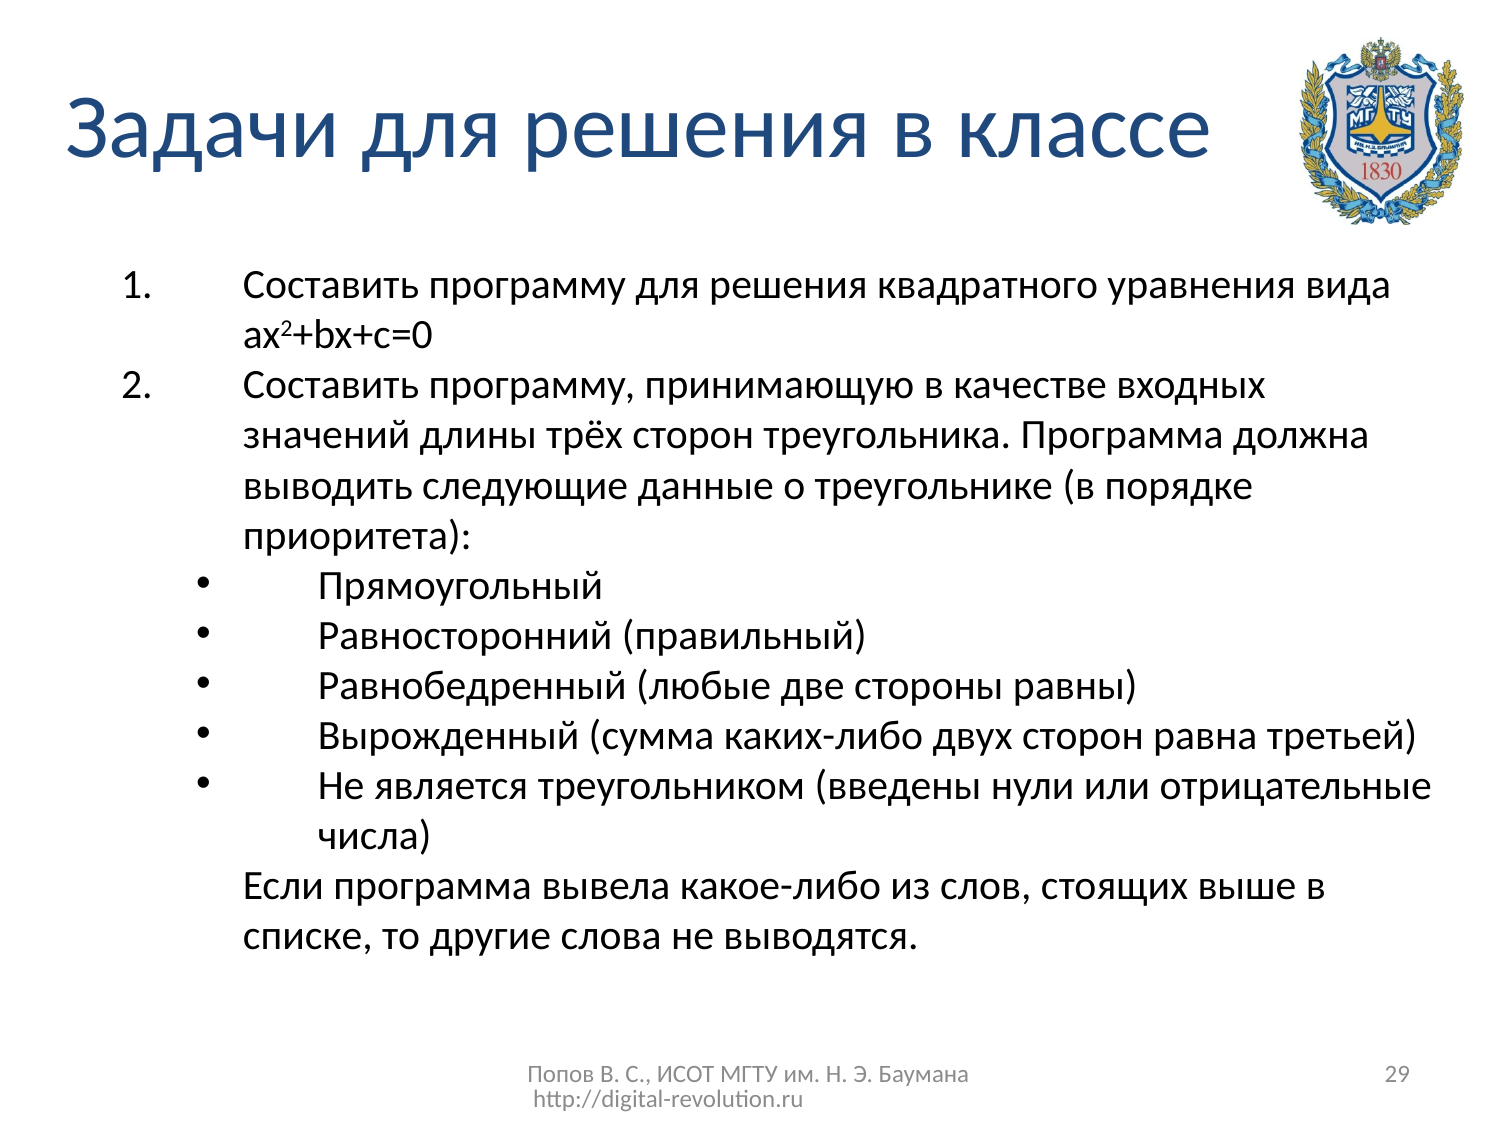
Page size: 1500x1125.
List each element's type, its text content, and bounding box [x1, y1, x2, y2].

text_box Составить программу для решения квадратного уравнения вида ax2+bx+c=0 Составить программу, принимающую в качестве входных значений длины трёх сторон треугольника. Программа должна выводить следующие данные о треугольнике (в порядке приоритета): Прямоугольный Равносторонний (правильный) Равнобедренный (любые две стороны равны) Вырожденный (сумма каких-либо двух сторон равна третьей) Не является треугольником (введены нули или отрицательные числа) Если программа вывела какое-либо из слов, стоящих выше в списке, то другие слова не выводятся. [50, 249, 1450, 1055]
title Задачи для решения в классе [50, 0, 1275, 242]
picture [1299, 37, 1464, 226]
slide_number 29 [1074, 1055, 1425, 1103]
footer Попов В. С., ИСОТ МГТУ им. Н. Э. Баумана http://digital-revolution.ru [512, 1055, 988, 1103]
